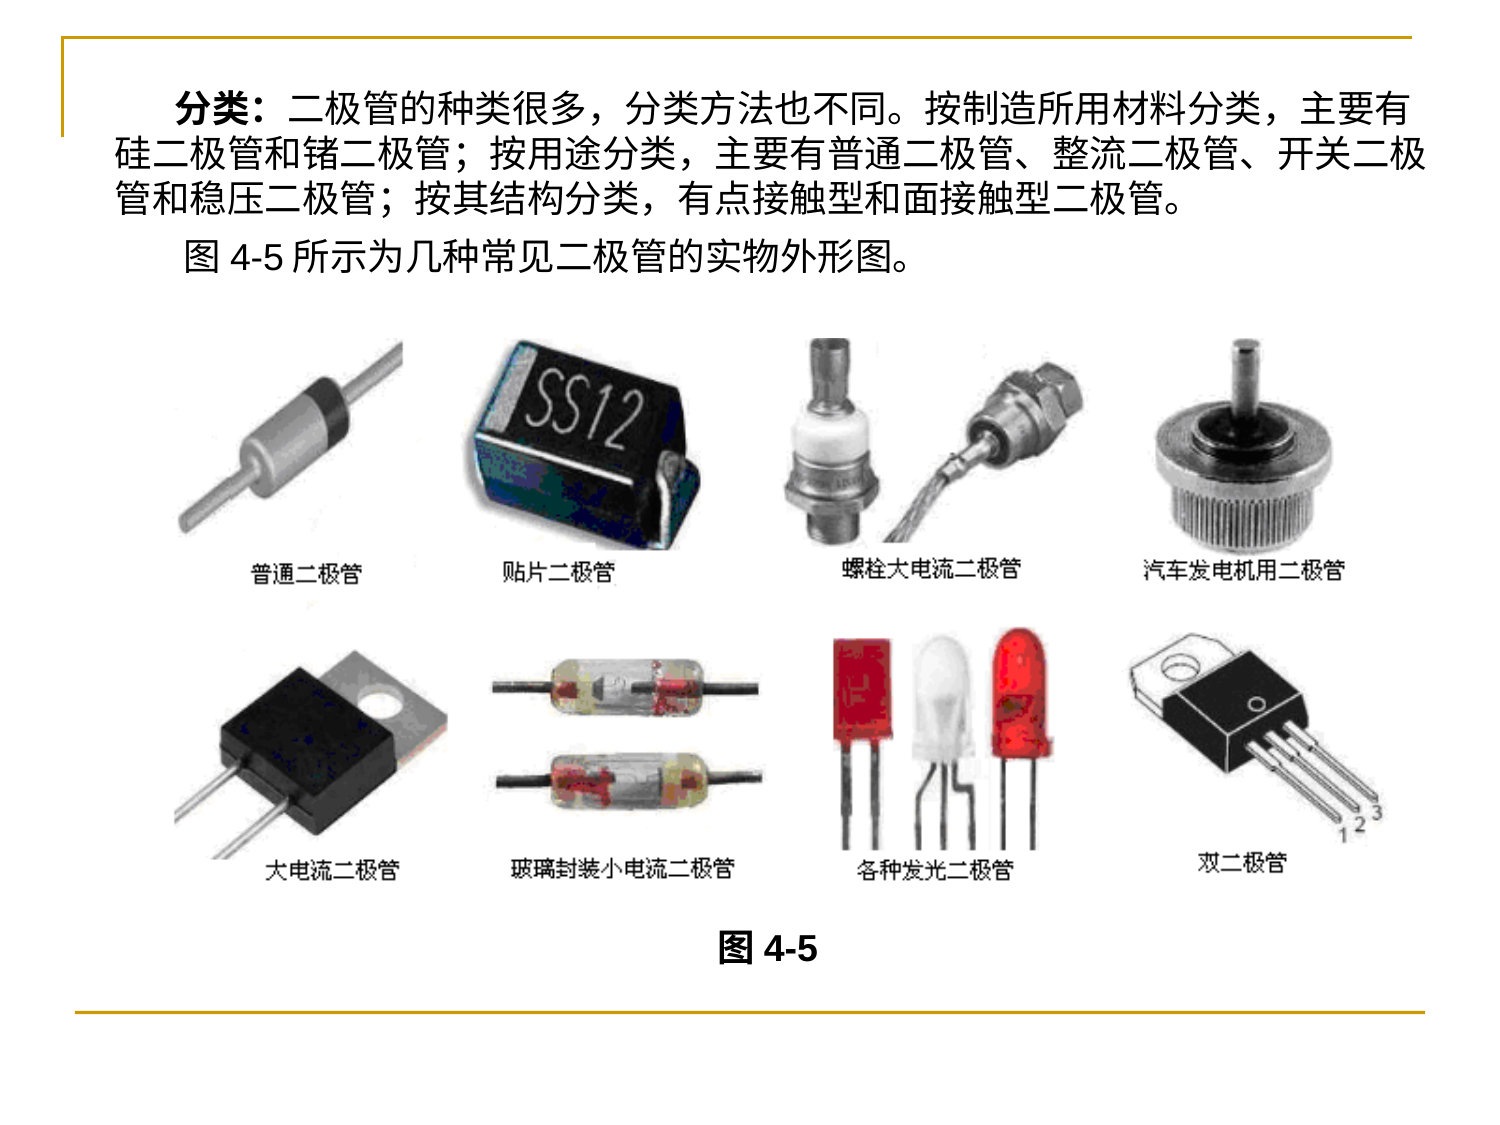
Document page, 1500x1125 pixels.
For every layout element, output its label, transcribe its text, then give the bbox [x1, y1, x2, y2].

picture [170, 337, 1388, 894]
text_box 图4-5 [702, 916, 857, 977]
text_box 分类：二极管的种类很多，分类方法也不同。按制造所用材料分类，主要有硅二极管和锗二极管；按用途分类，主要有普通二极管、整流二极管、开关二极管和稳压二极管；按其结构分类，有点接触型和面接触型二极管。 图4-5所示为几种常见二极管的实物外形图。 [100, 78, 1447, 286]
